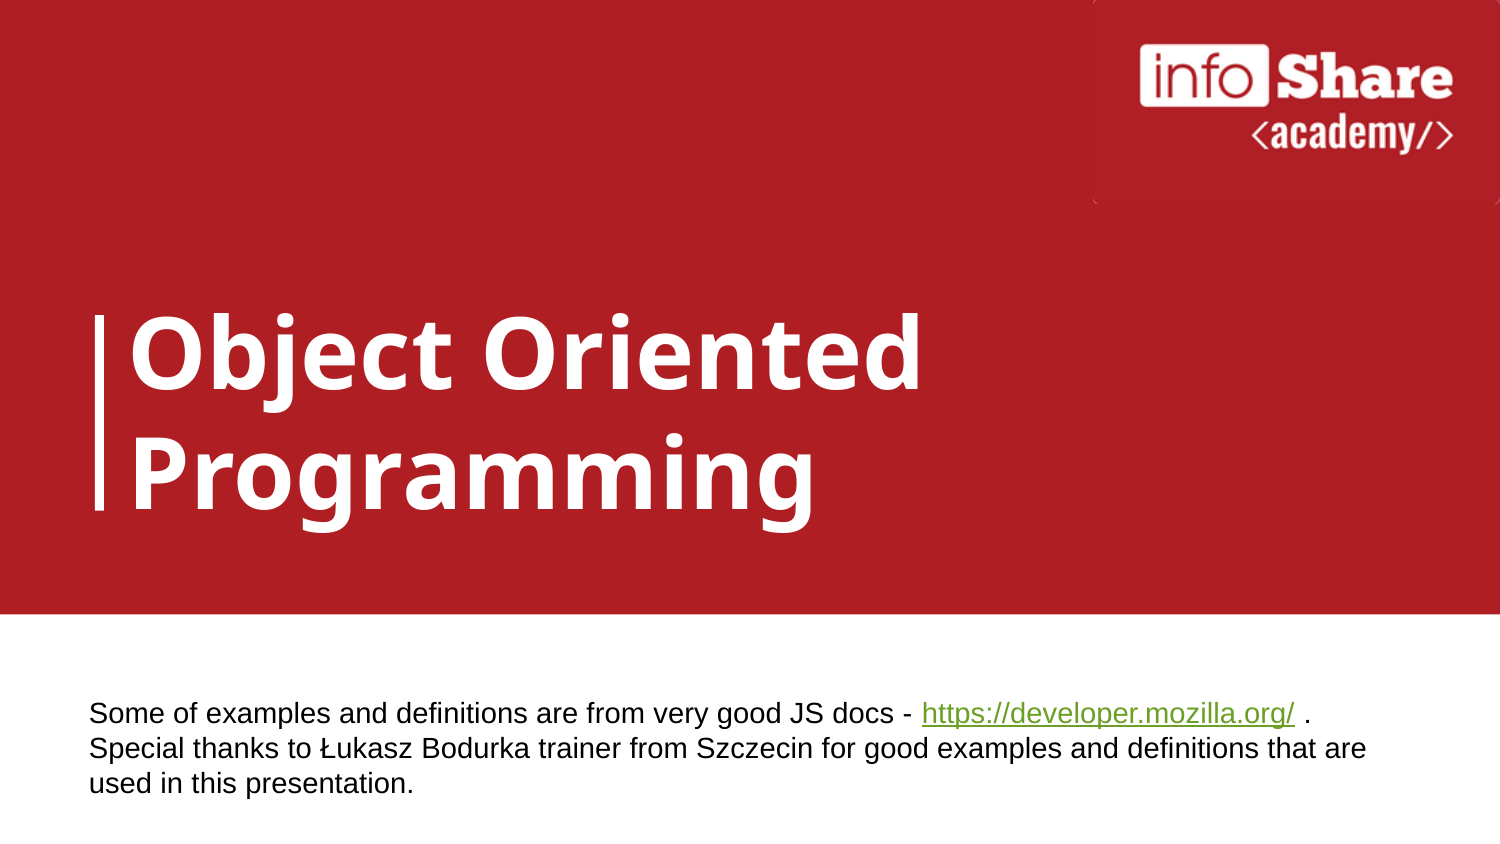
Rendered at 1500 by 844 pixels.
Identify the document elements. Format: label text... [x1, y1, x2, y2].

text_box Some of examples and definitions are from very good JS docs - https://developer.mozilla.org/ . Special thanks to Łukasz Bodurka trainer from Szczecin for good examples and definitions that are used in this presentation. [73, 679, 1452, 806]
title Object Oriented Programming [112, 314, 1138, 505]
picture [1093, 0, 1500, 204]
